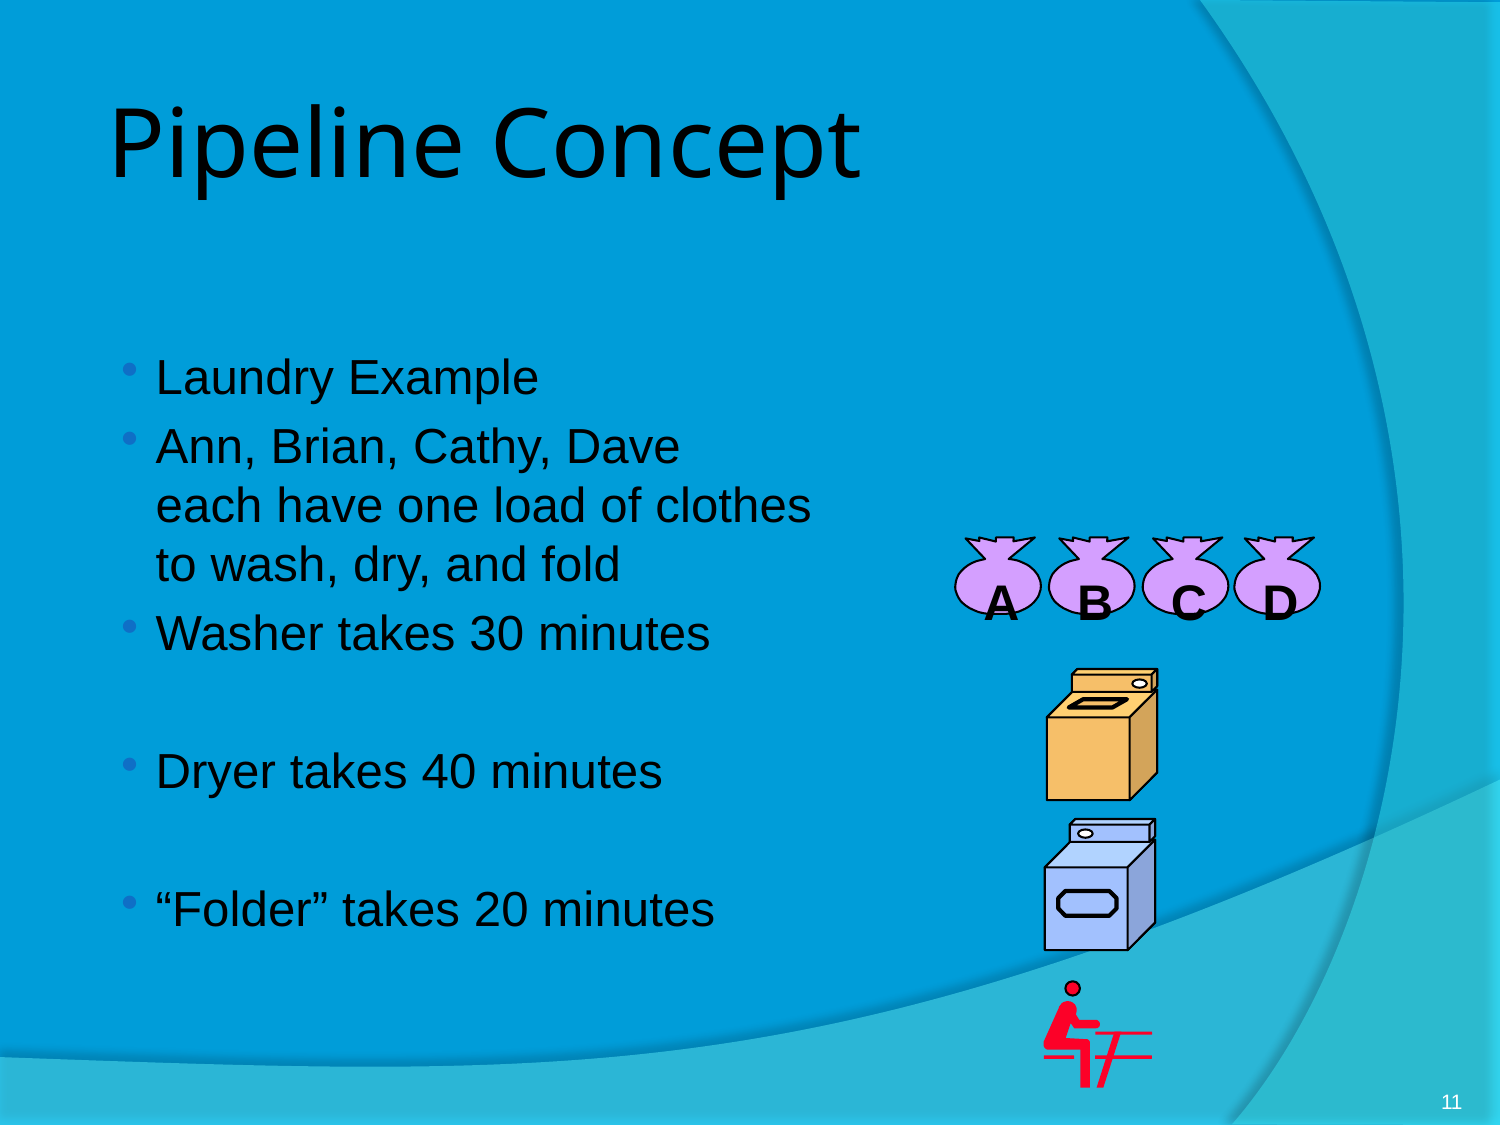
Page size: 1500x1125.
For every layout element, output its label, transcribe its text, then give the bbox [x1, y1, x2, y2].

slide_number 11 [1337, 1053, 1463, 1114]
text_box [1046, 668, 1158, 801]
list Laundry Example Ann, Brian, Cathy, Dave each have one load of clothes to wash, dry, and fold Washer takes 30 minutes Dryer takes 40 minutes “Folder” takes 20 minutes [112, 340, 1367, 943]
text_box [1044, 818, 1156, 951]
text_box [954, 537, 1321, 638]
title Pipeline Concept [75, 45, 1300, 233]
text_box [1043, 980, 1152, 1088]
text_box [1036, 660, 1166, 943]
